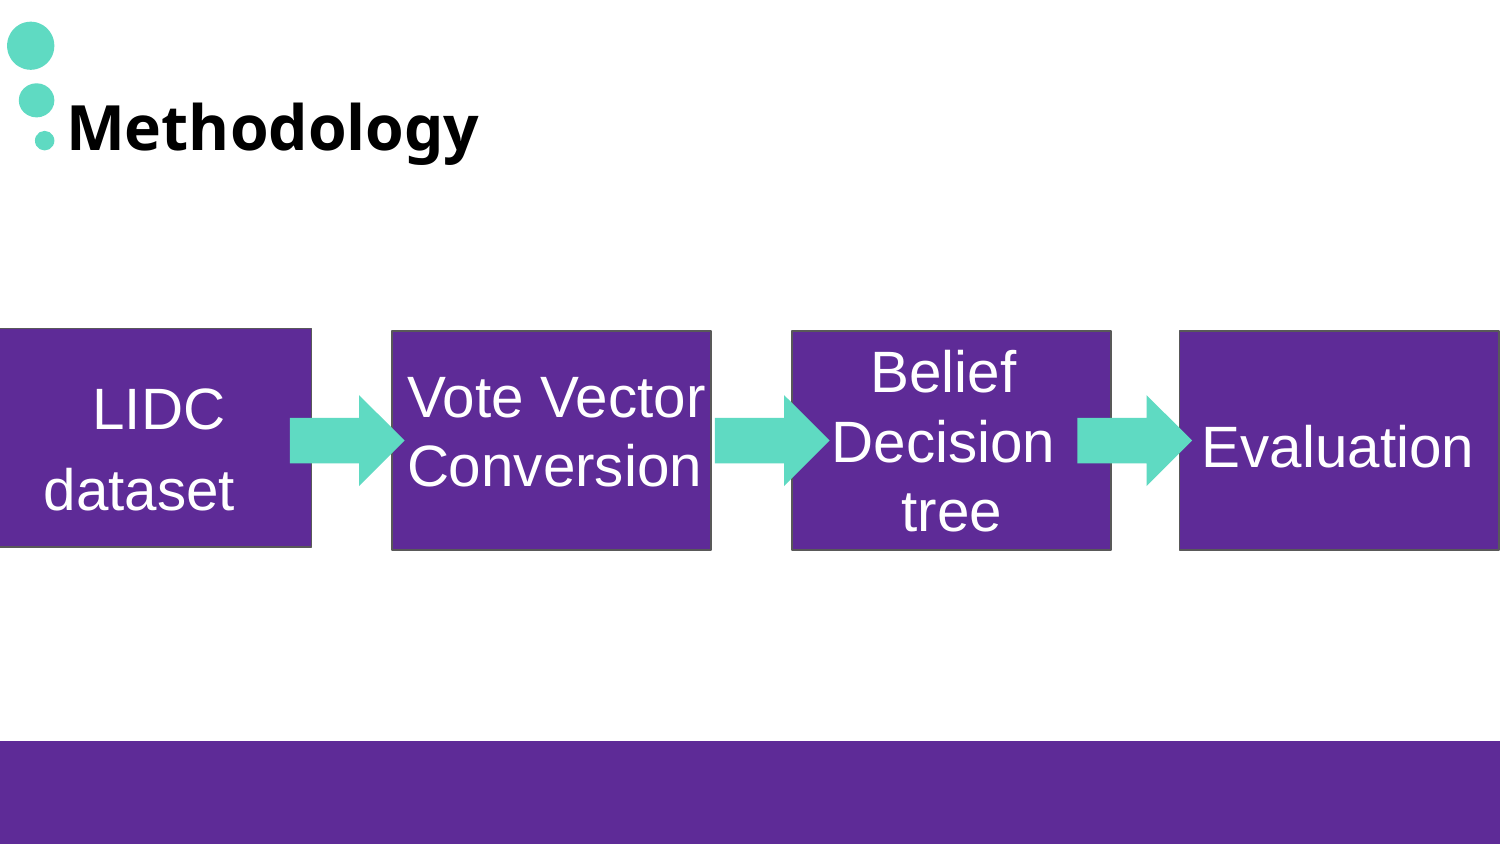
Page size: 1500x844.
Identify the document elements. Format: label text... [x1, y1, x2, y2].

text_box [0, 741, 1500, 844]
text_box [316, 395, 386, 487]
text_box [0, 328, 312, 548]
title Methodology [51, 72, 1449, 176]
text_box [0, 62, 96, 110]
text_box [744, 395, 786, 487]
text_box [391, 330, 740, 551]
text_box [791, 318, 1112, 551]
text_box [1179, 330, 1500, 551]
text_box [1116, 395, 1174, 487]
